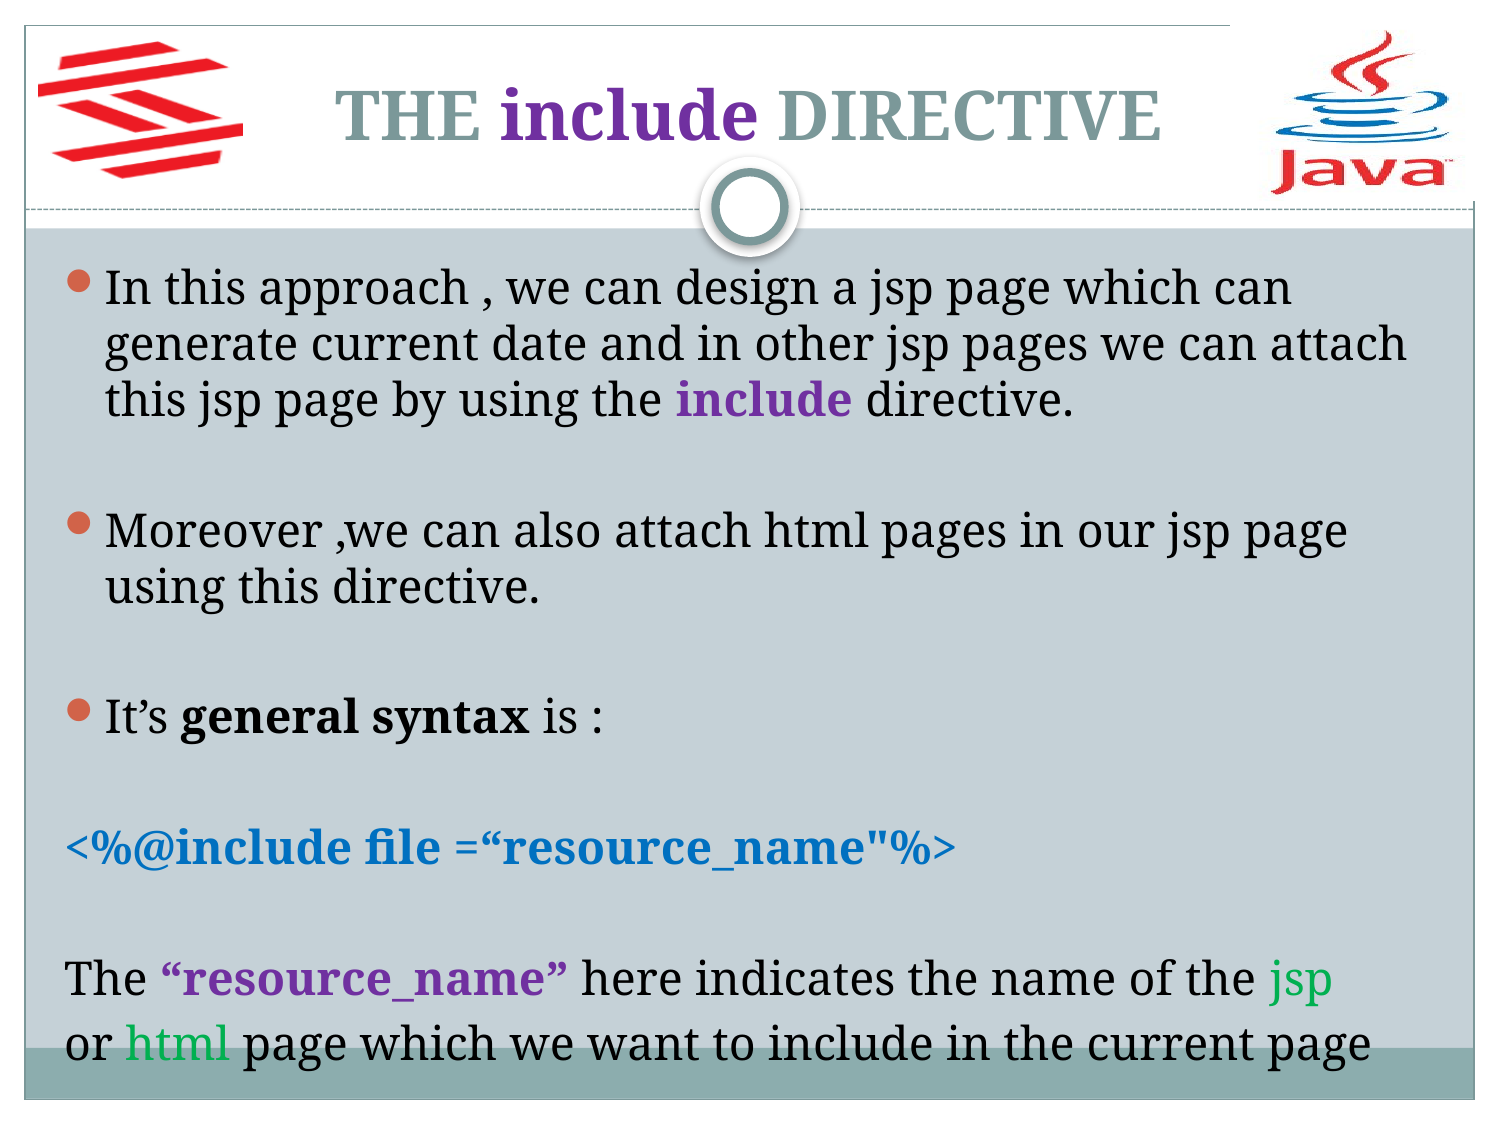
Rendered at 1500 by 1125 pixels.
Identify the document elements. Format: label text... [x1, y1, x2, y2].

list In this approach , we can design a jsp page which can generate current date and in other jsp pages we can attach this jsp page by using the include directive. Moreover ,we can also attach html pages in our jsp page using this directive. It’s general syntax is : <%@include file =“resource_name"%> The “resource_name” here indicates the name of the jsp or html page which we want to include in the current page [49, 250, 1445, 1090]
title THE include DIRECTIVE [237, 37, 1223, 162]
picture [37, 40, 243, 185]
picture [1230, 23, 1483, 201]
